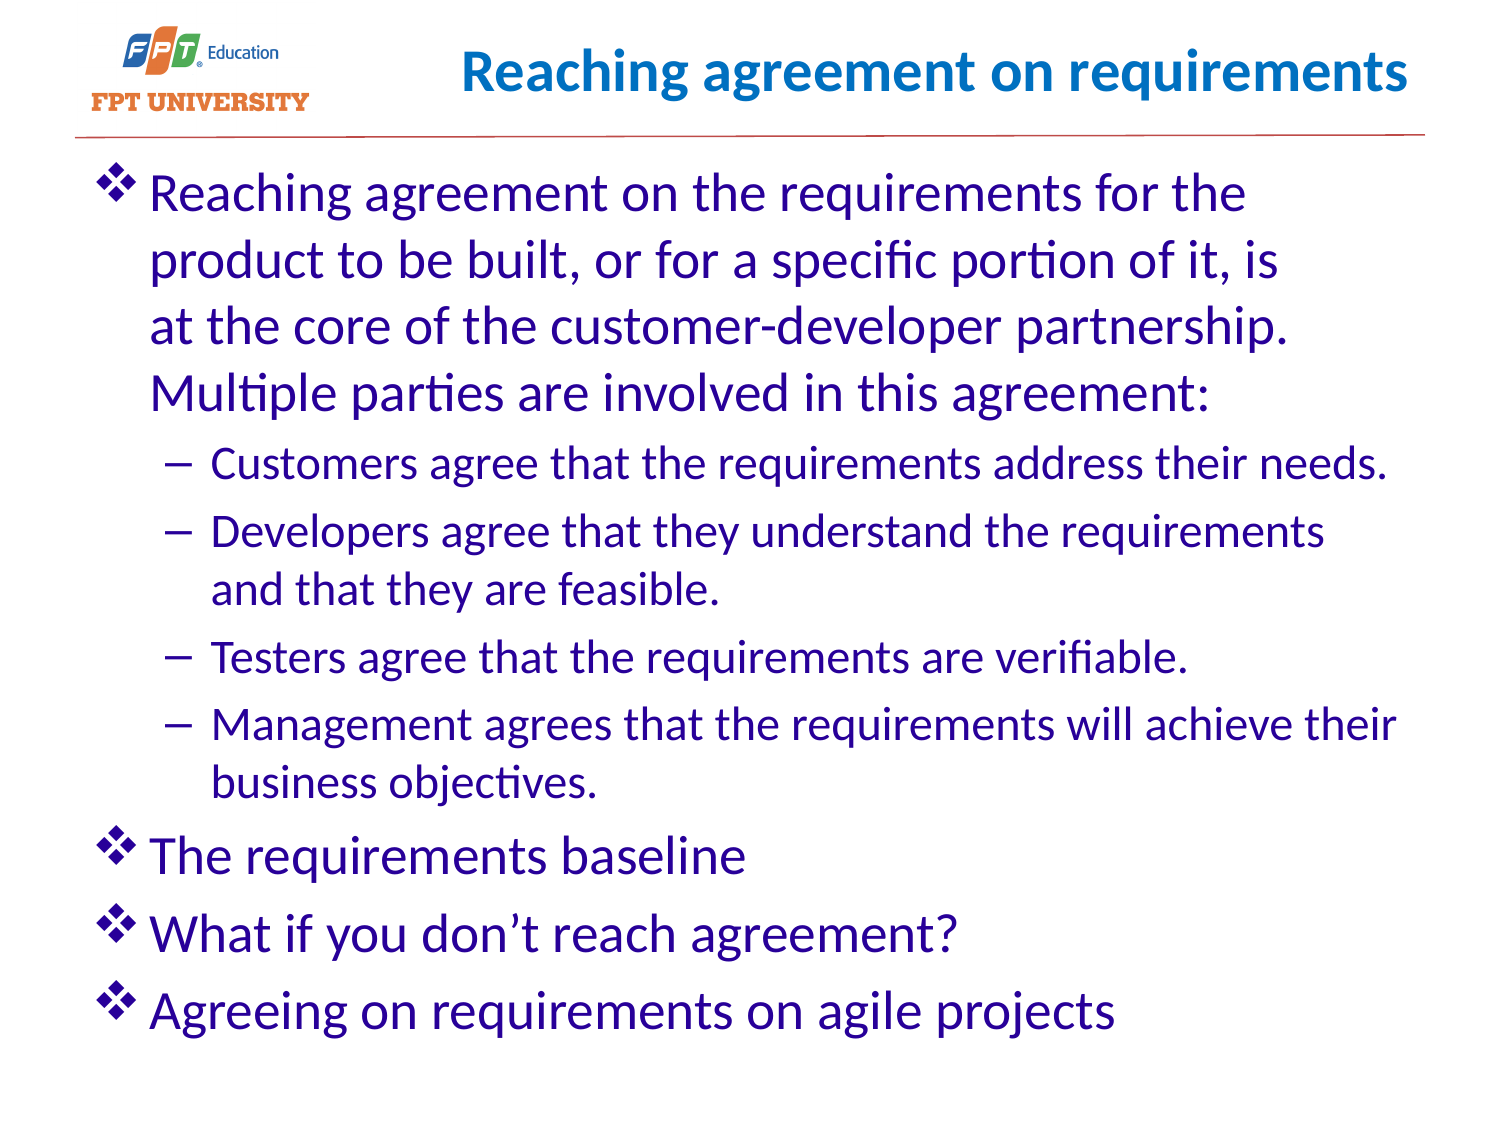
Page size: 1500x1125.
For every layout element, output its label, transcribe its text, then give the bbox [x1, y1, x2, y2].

title Reaching agreement on requirements [315, 0, 1425, 135]
list Reaching agreement on the requirements for the product to be built, or for a specific portion of it, is at the core of the customer-developer partnership. Multiple parties are involved in this agreement: Customers agree that the requirements address their needs. Developers agree that they understand the requirements and that they are feasible. Testers agree that the requirements are verifiable. Management agrees that the requirements will achieve their business objectives. The requirements baseline What if you don’t reach agreement? Agreeing on requirements on agile projects [76, 149, 1425, 1083]
picture [77, 2, 315, 133]
